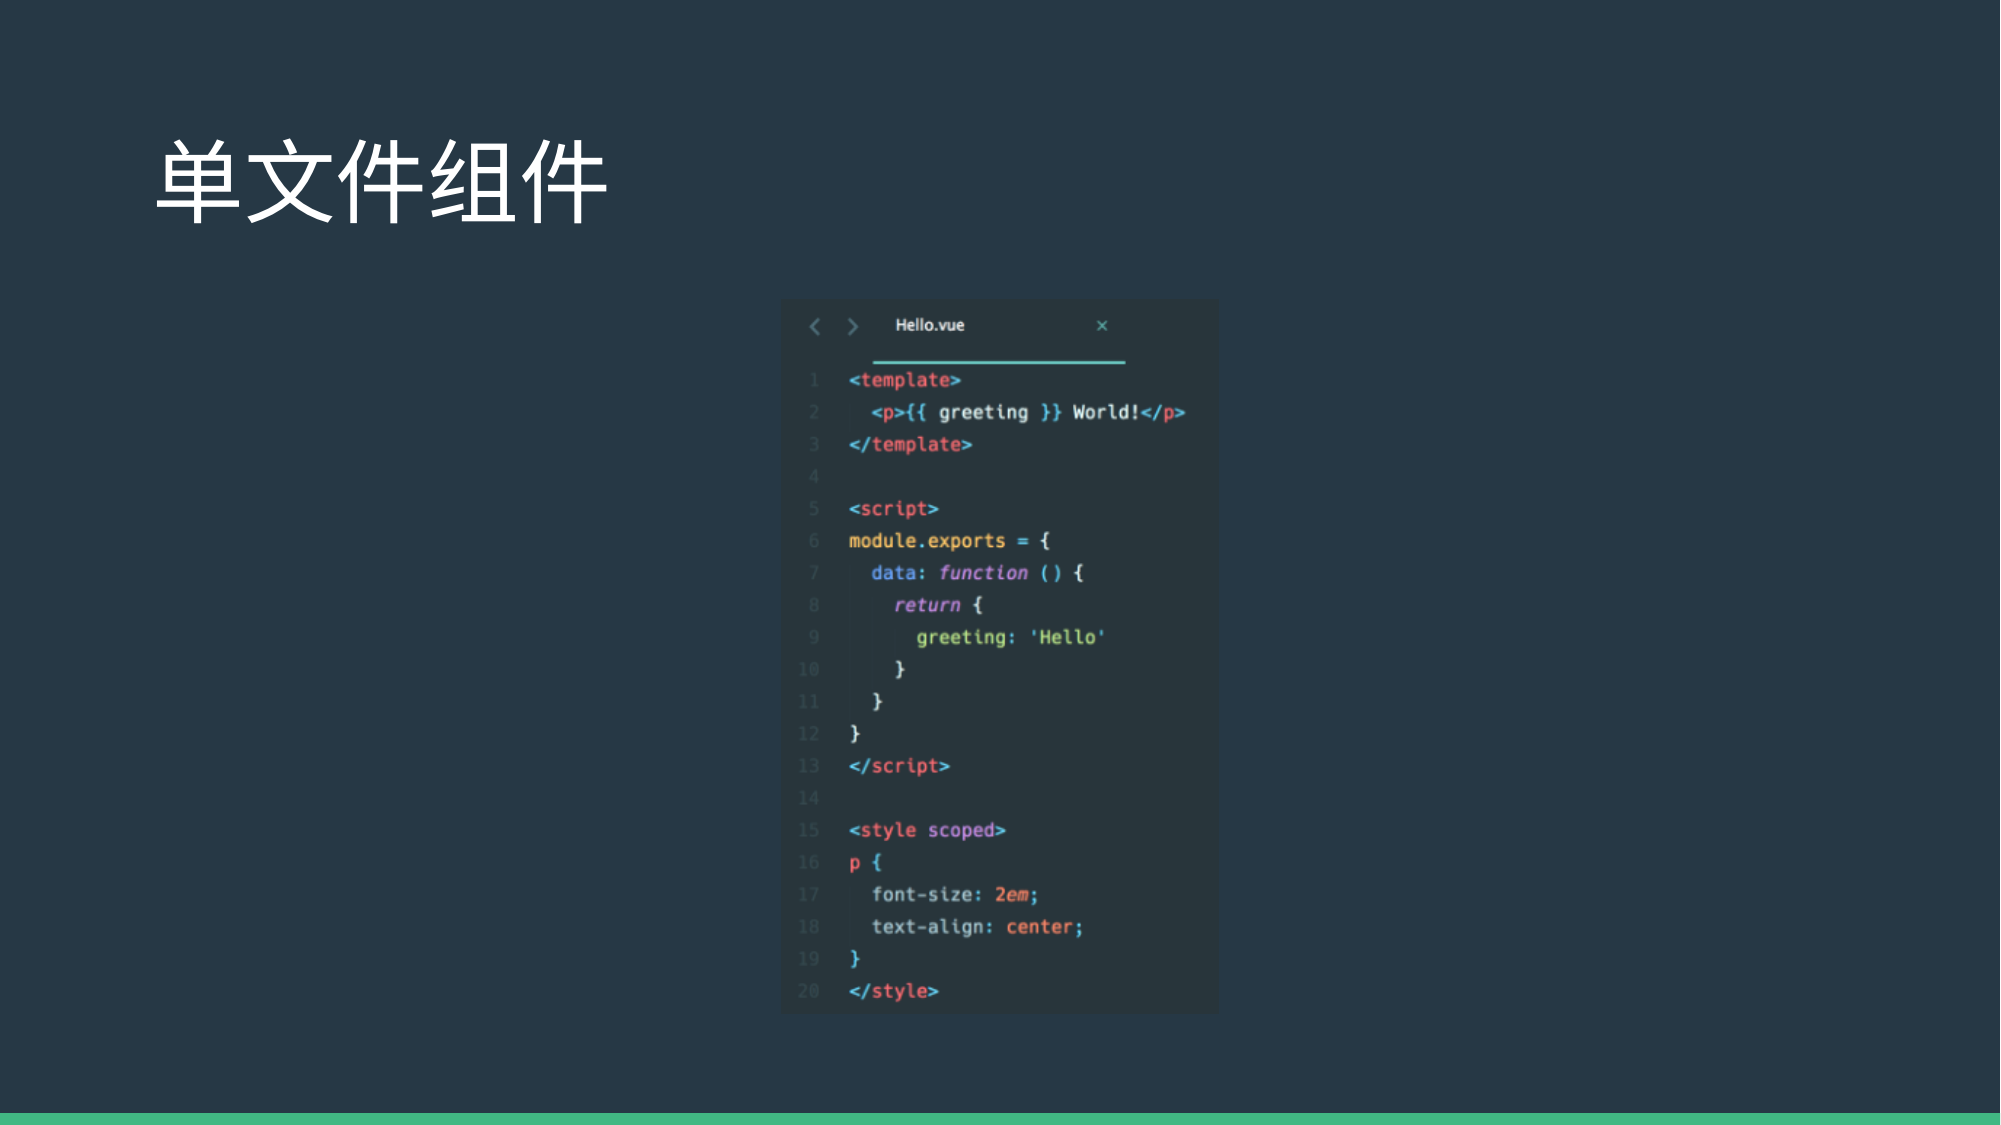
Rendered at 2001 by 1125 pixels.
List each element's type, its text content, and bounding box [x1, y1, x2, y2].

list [781, 299, 1219, 1014]
title 单文件组件 [137, 59, 1863, 278]
